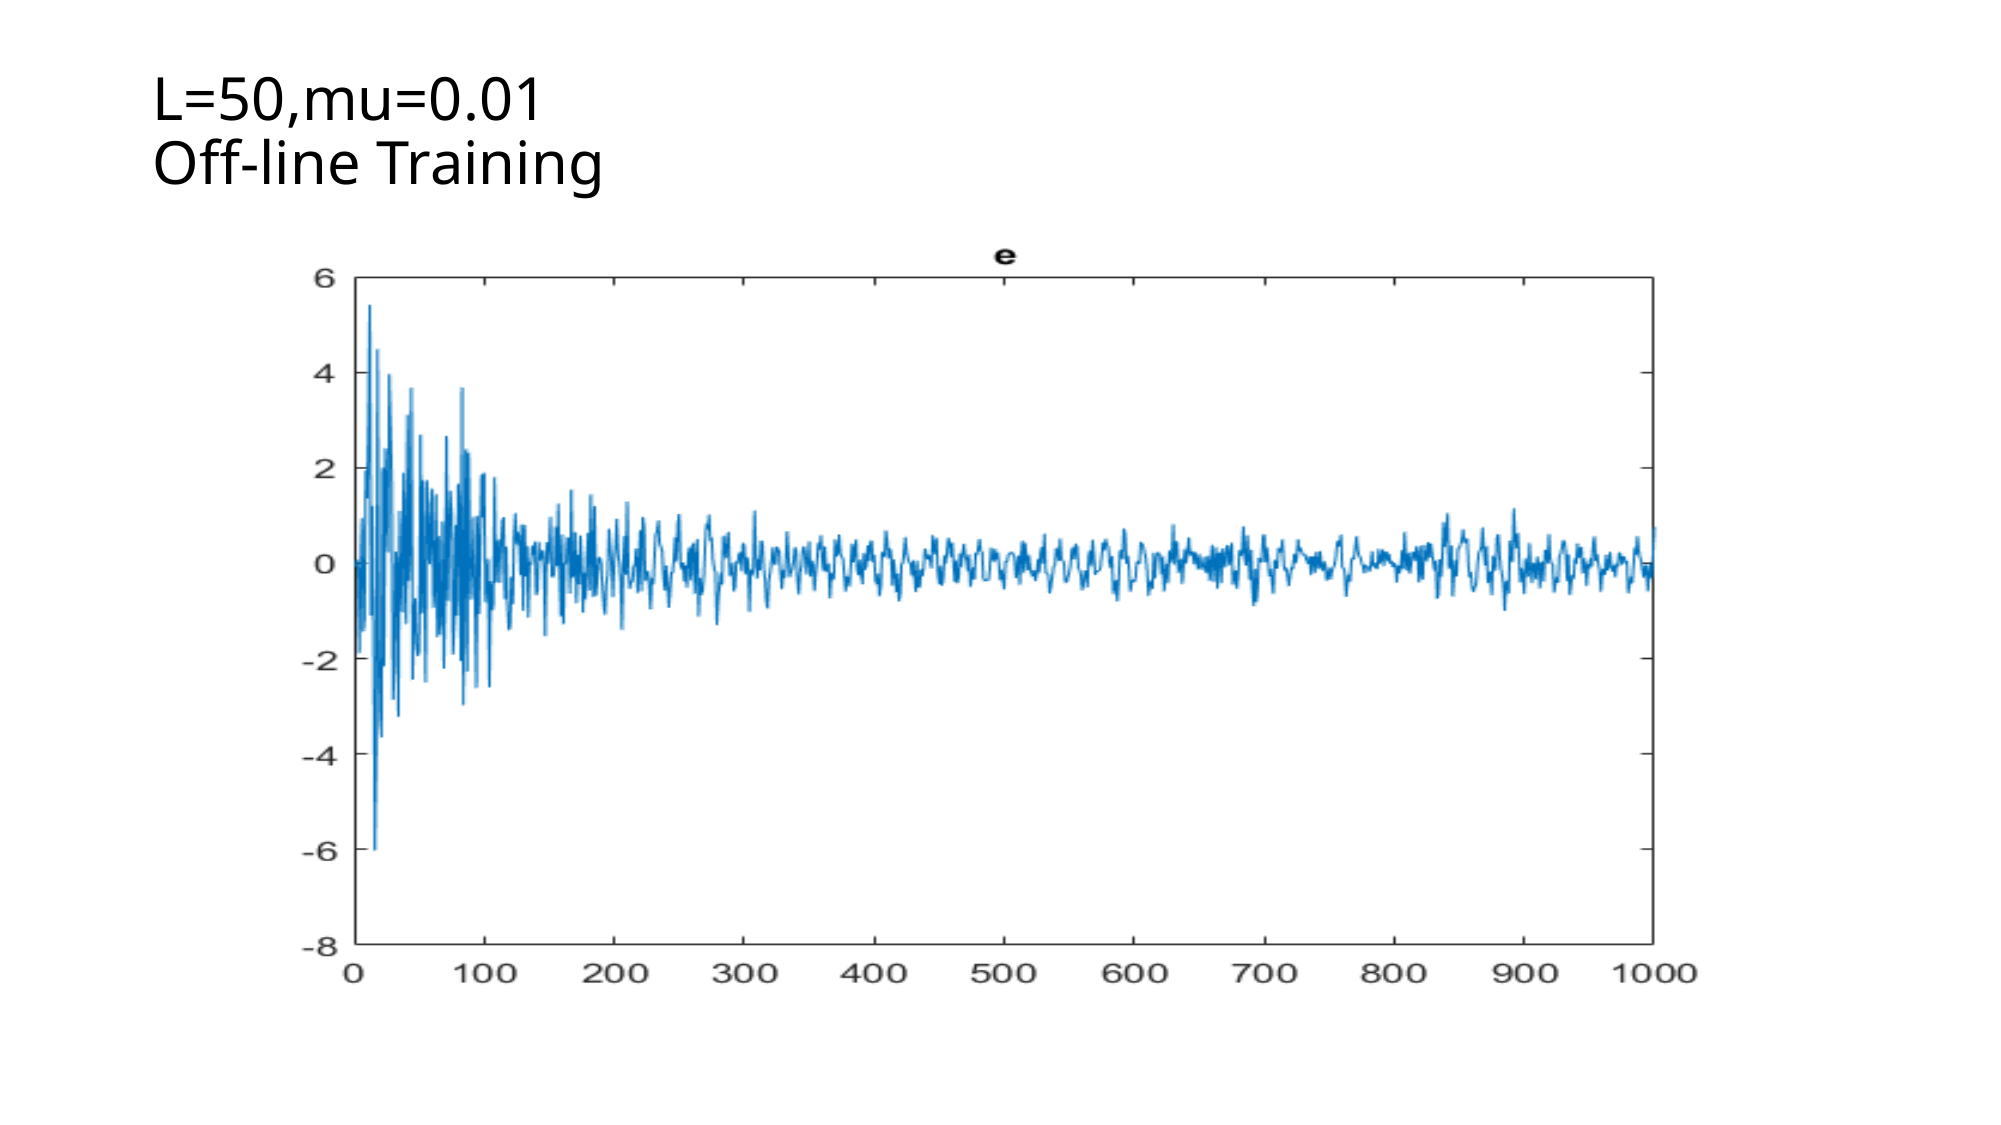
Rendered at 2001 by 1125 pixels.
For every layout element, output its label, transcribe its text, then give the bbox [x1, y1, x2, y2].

picture [137, 216, 1813, 1036]
title L=50,mu=0.01 Off-line Training [137, 59, 1863, 278]
